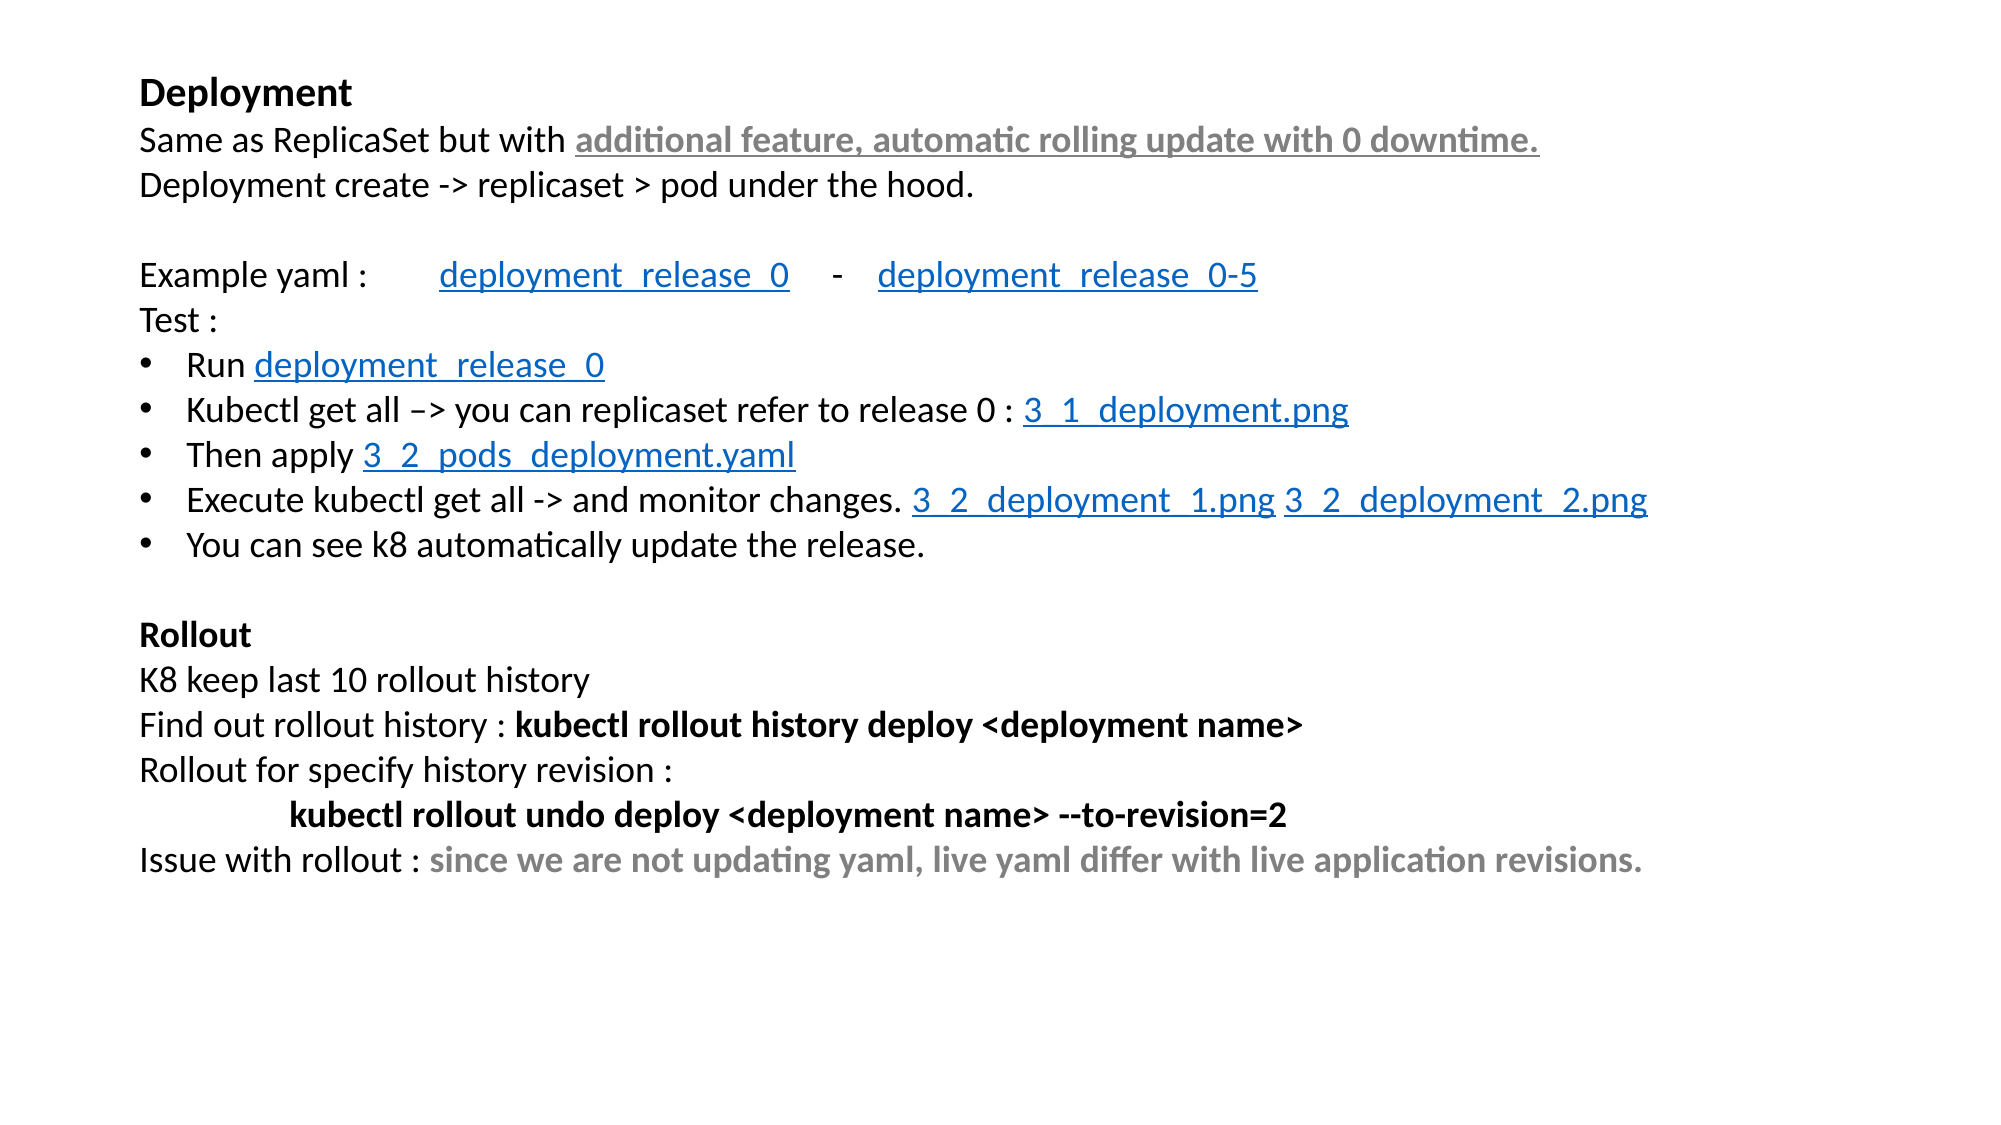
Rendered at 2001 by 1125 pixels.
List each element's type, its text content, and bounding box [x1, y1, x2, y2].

text_box Deployment Same as ReplicaSet but with additional feature, automatic rolling update with 0 downtime. Deployment create -> replicaset > pod under the hood. Example yaml : deployment_release_0 - deployment_release_0-5 Test : Run deployment_release_0 Kubectl get all –> you can replicaset refer to release 0 : 3_1_deployment.png Then apply 3_2_pods_deployment.yaml Execute kubectl get all -> and monitor changes. 3_2_deployment_1.png 3_2_deployment_2.png You can see k8 automatically update the release. Rollout K8 keep last 10 rollout history Find out rollout history : kubectl rollout history deploy <deployment name> Rollout for specify history revision : kubectl rollout undo deploy <deployment name> --to-revision=2 Issue with rollout : since we are not updating yaml, live yaml differ with live application revisions. [124, 57, 1669, 933]
